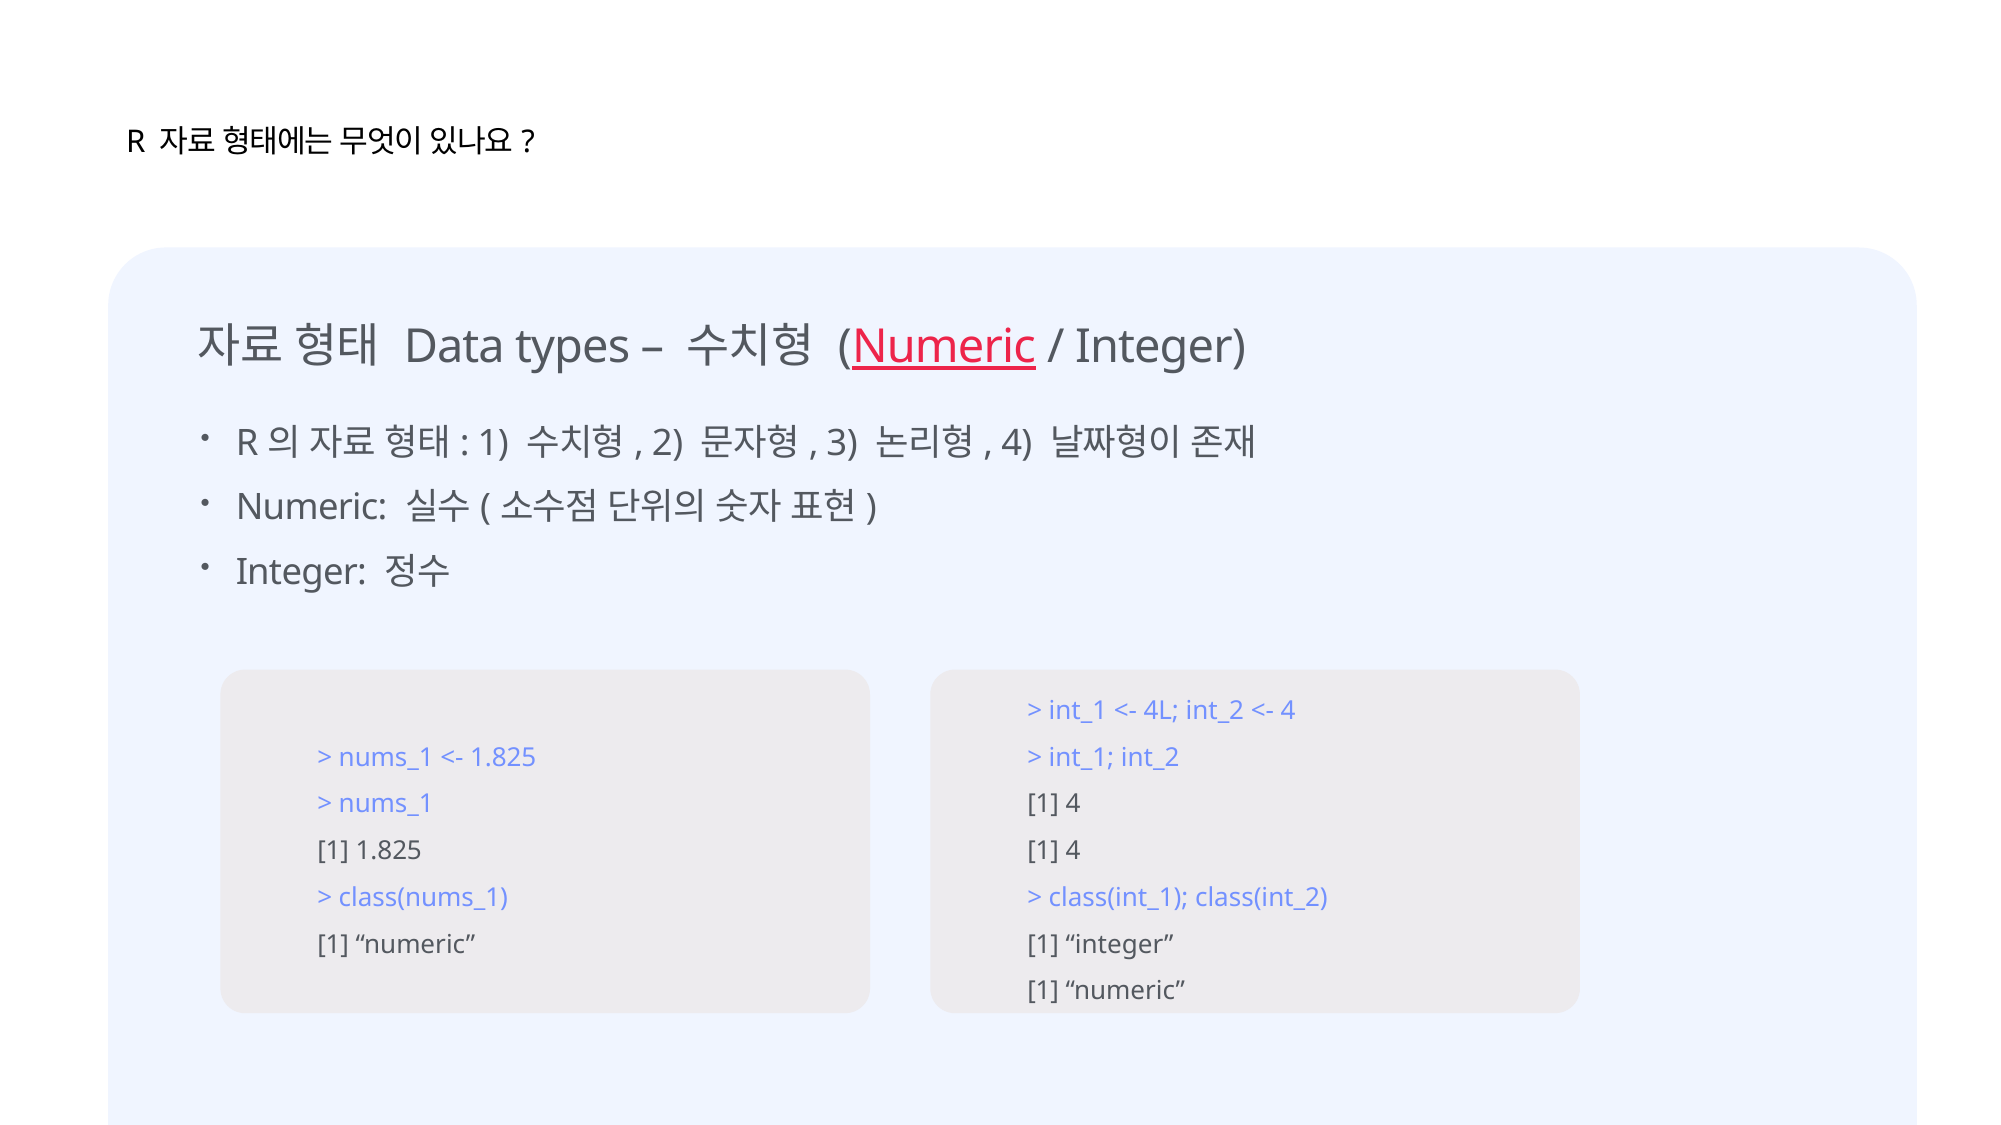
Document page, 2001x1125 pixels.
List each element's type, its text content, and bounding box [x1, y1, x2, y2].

text_box R의 자료 형태: 1) 수치형, 2) 문자형, 3) 논리형, 4) 날짜형이 존재 Numeric: 실수(소수점 단위의 숫자 표현) Integer: 정수 [196, 414, 1567, 596]
text_box > int_1 <- 4L; int_2 <- 4 > int_1; int_2 [1] 4 [1] 4 > class(int_1); class(int_2) [1] “integer” [1] “numeric” [929, 668, 1581, 1015]
text_box > nums_1 <- 1.825 > nums_1 [1] 1.825 > class(nums_1) [1] “numeric” [219, 668, 872, 1015]
text_box R 자료 형태에는 무엇이 있나요? [125, 119, 670, 160]
text_box 자료 형태 Data types – 수치형 (Numeric / Integer) [196, 314, 1367, 373]
text_box [108, 247, 1917, 1125]
